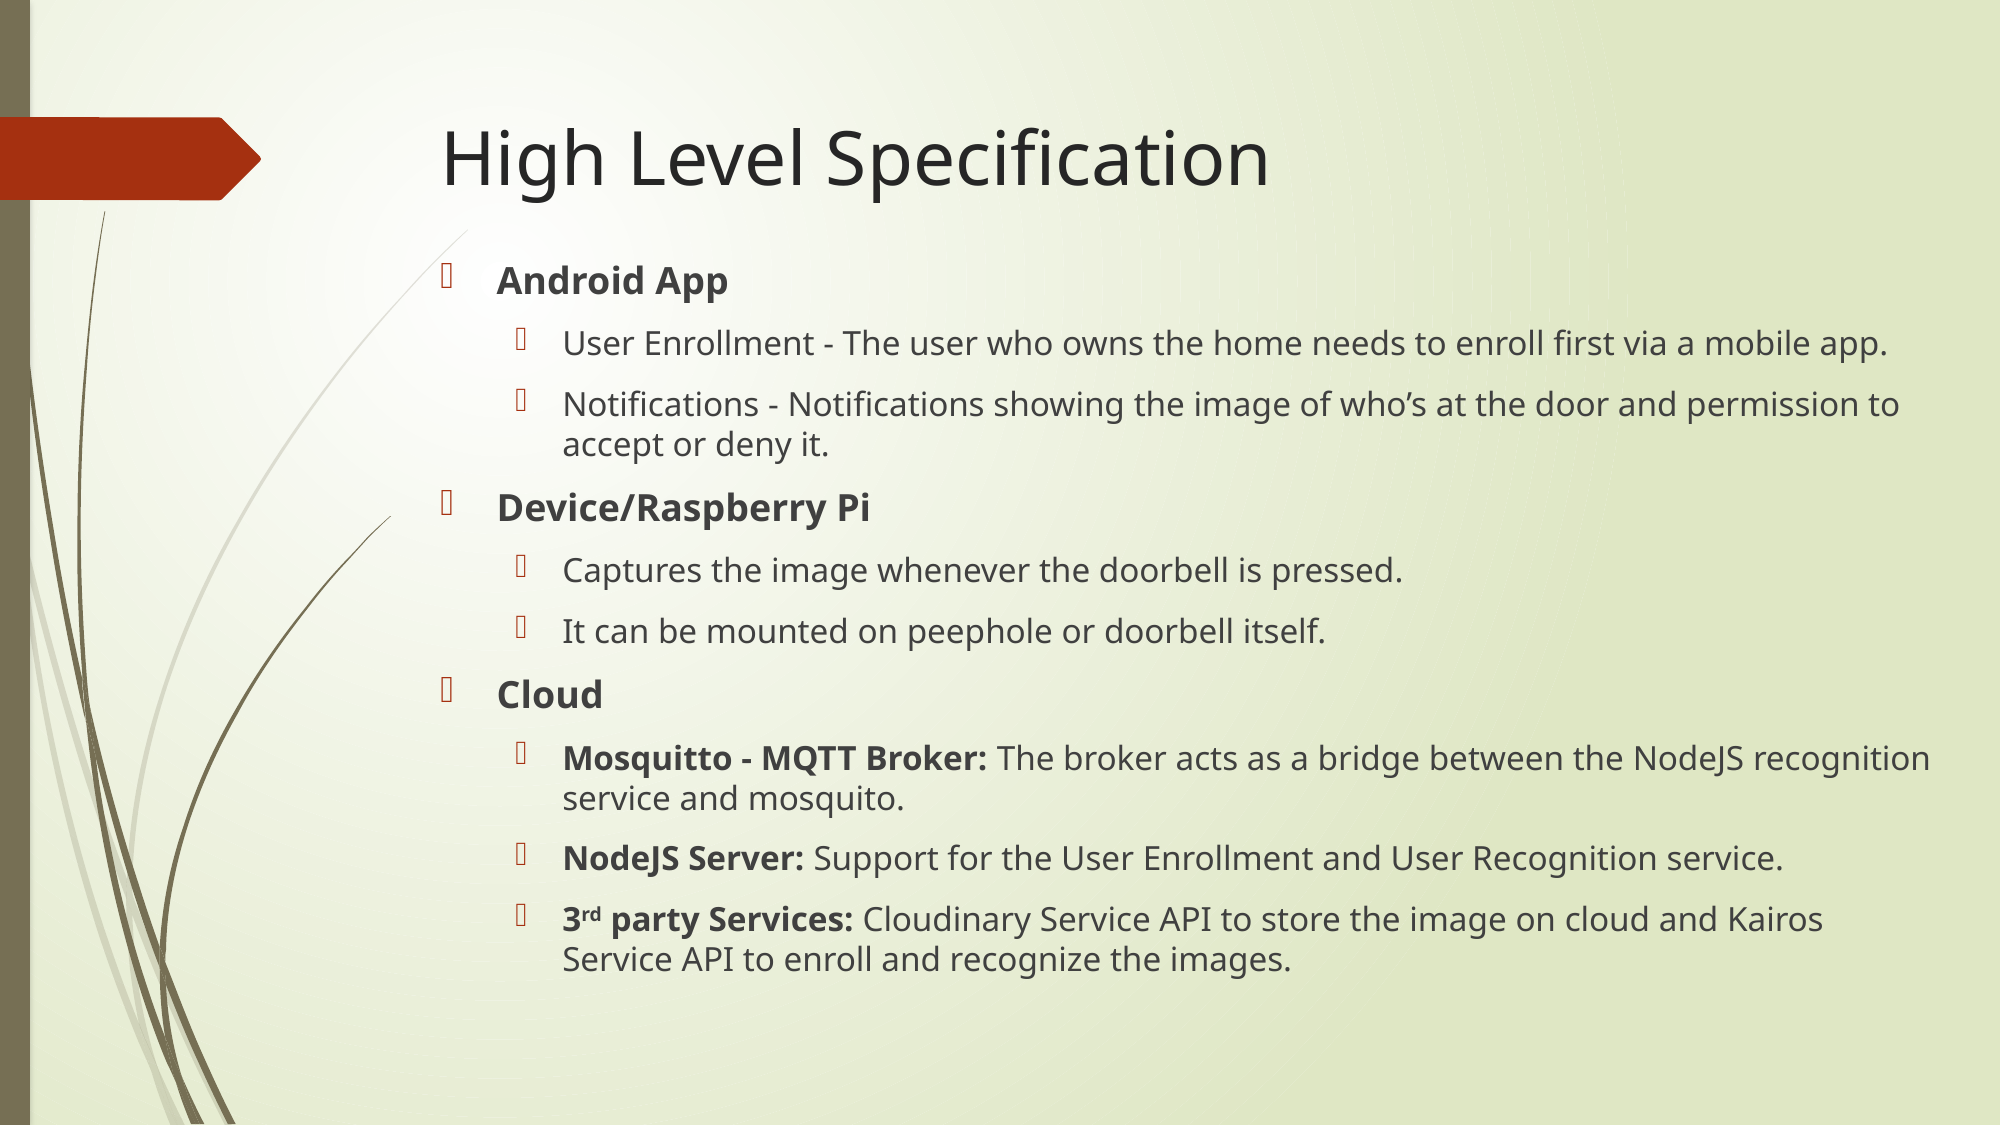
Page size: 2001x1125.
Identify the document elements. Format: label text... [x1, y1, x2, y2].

title High Level Specification [425, 102, 1888, 249]
list Android App User Enrollment - The user who owns the home needs to enroll first via a mobile app. Notifications - Notifications showing the image of who’s at the door and permission to accept or deny it. Device/Raspberry Pi Captures the image whenever the doorbell is pressed. It can be mounted on peephole or doorbell itself. Cloud Mosquitto - MQTT Broker: The broker acts as a bridge between the NodeJS recognition service and mosquito. NodeJS Server: Support for the User Enrollment and User Recognition service. 3rd party Services: Cloudinary Service API to store the image on cloud and Kairos Service API to enroll and recognize the images. [425, 249, 1956, 1053]
